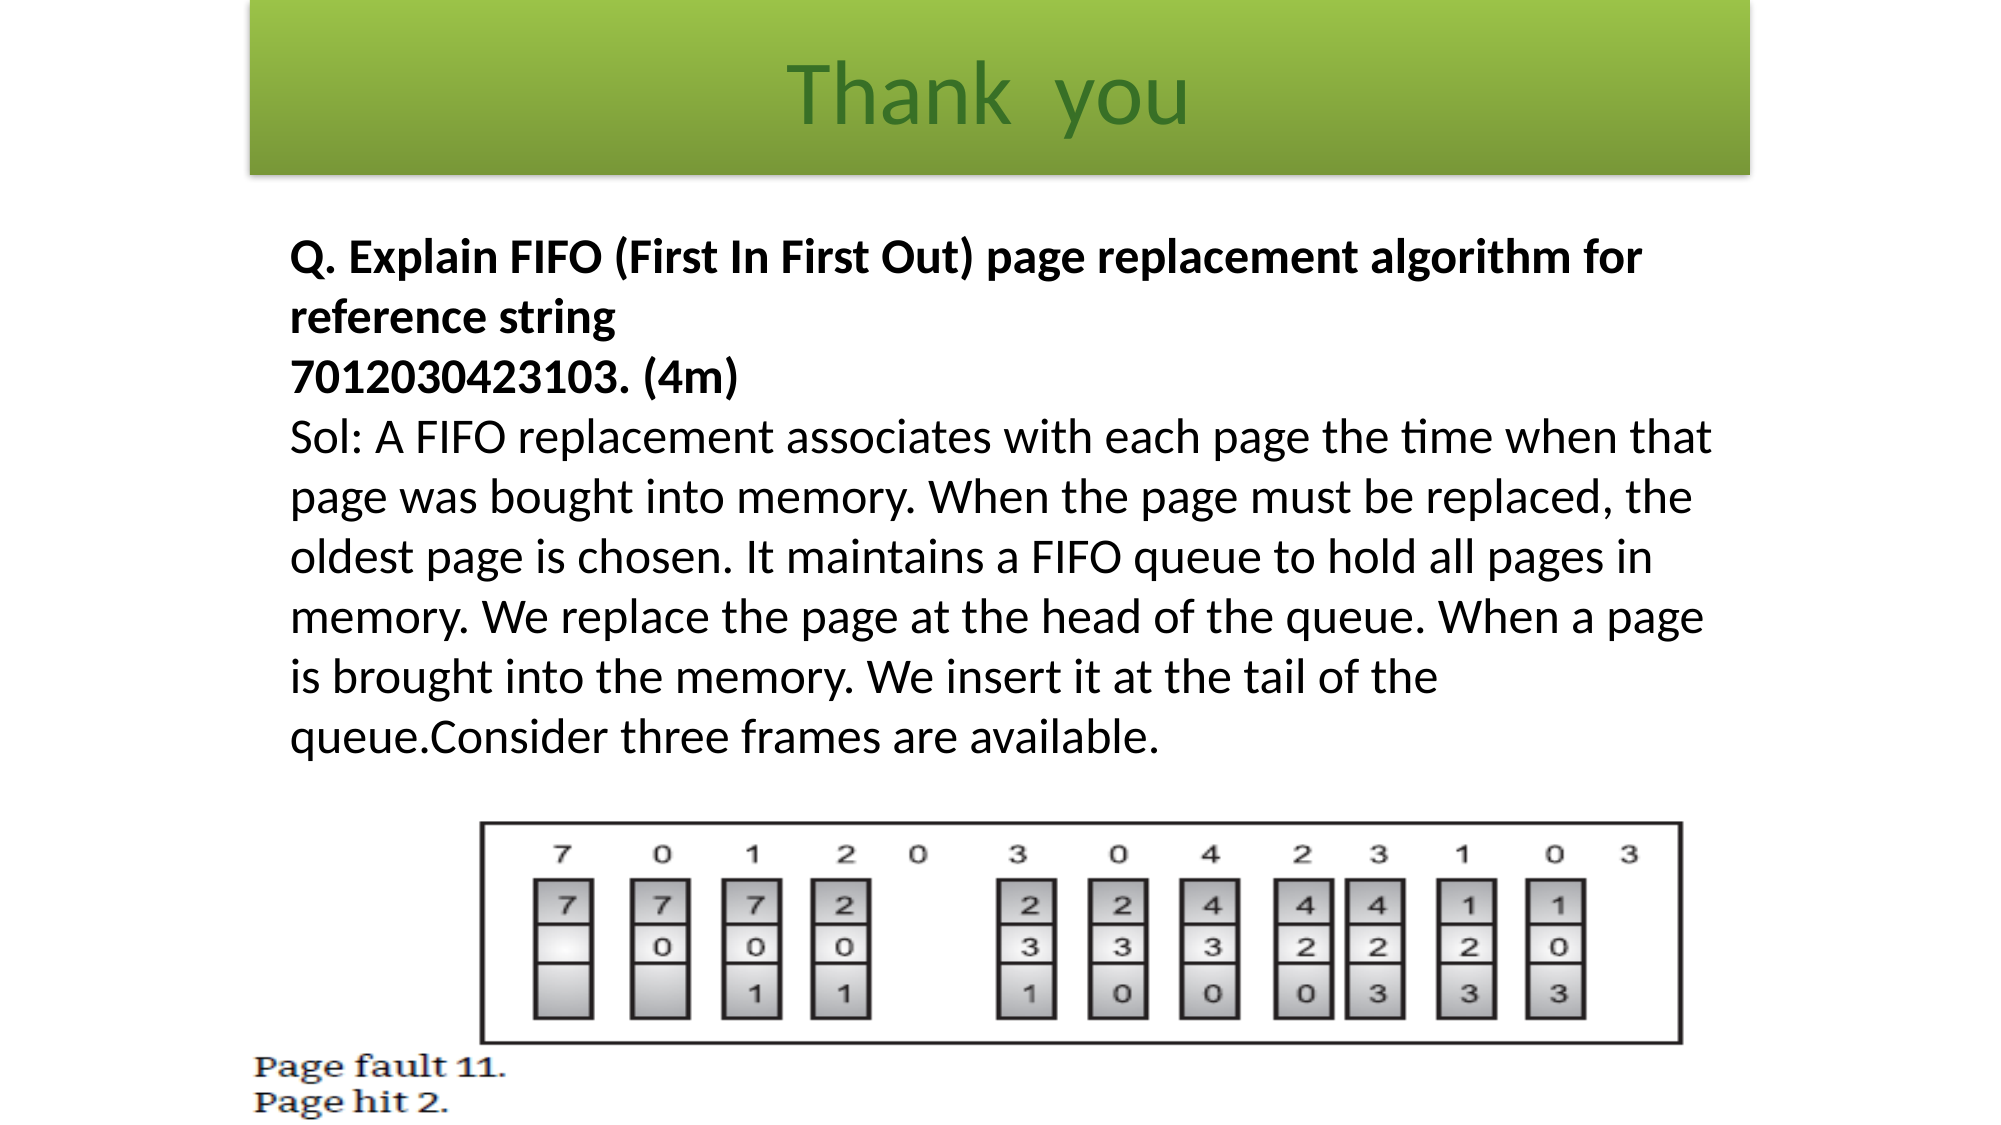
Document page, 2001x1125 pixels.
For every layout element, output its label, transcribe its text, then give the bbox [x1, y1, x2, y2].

picture [249, 820, 1694, 1125]
title Thank you [249, 0, 1750, 175]
text_box Q. Explain FIFO (First In First Out) page replacement algorithm for reference string 7012030423103. (4m) Sol: A FIFO replacement associates with each page the time when that page was bought into memory. When the page must be replaced, the oldest page is chosen. It maintains a FIFO queue to hold all pages in memory. We replace the page at the head of the queue. When a page is brought into the memory. We insert it at the tail of the queue.Consider three frames are available. [275, 216, 1750, 772]
